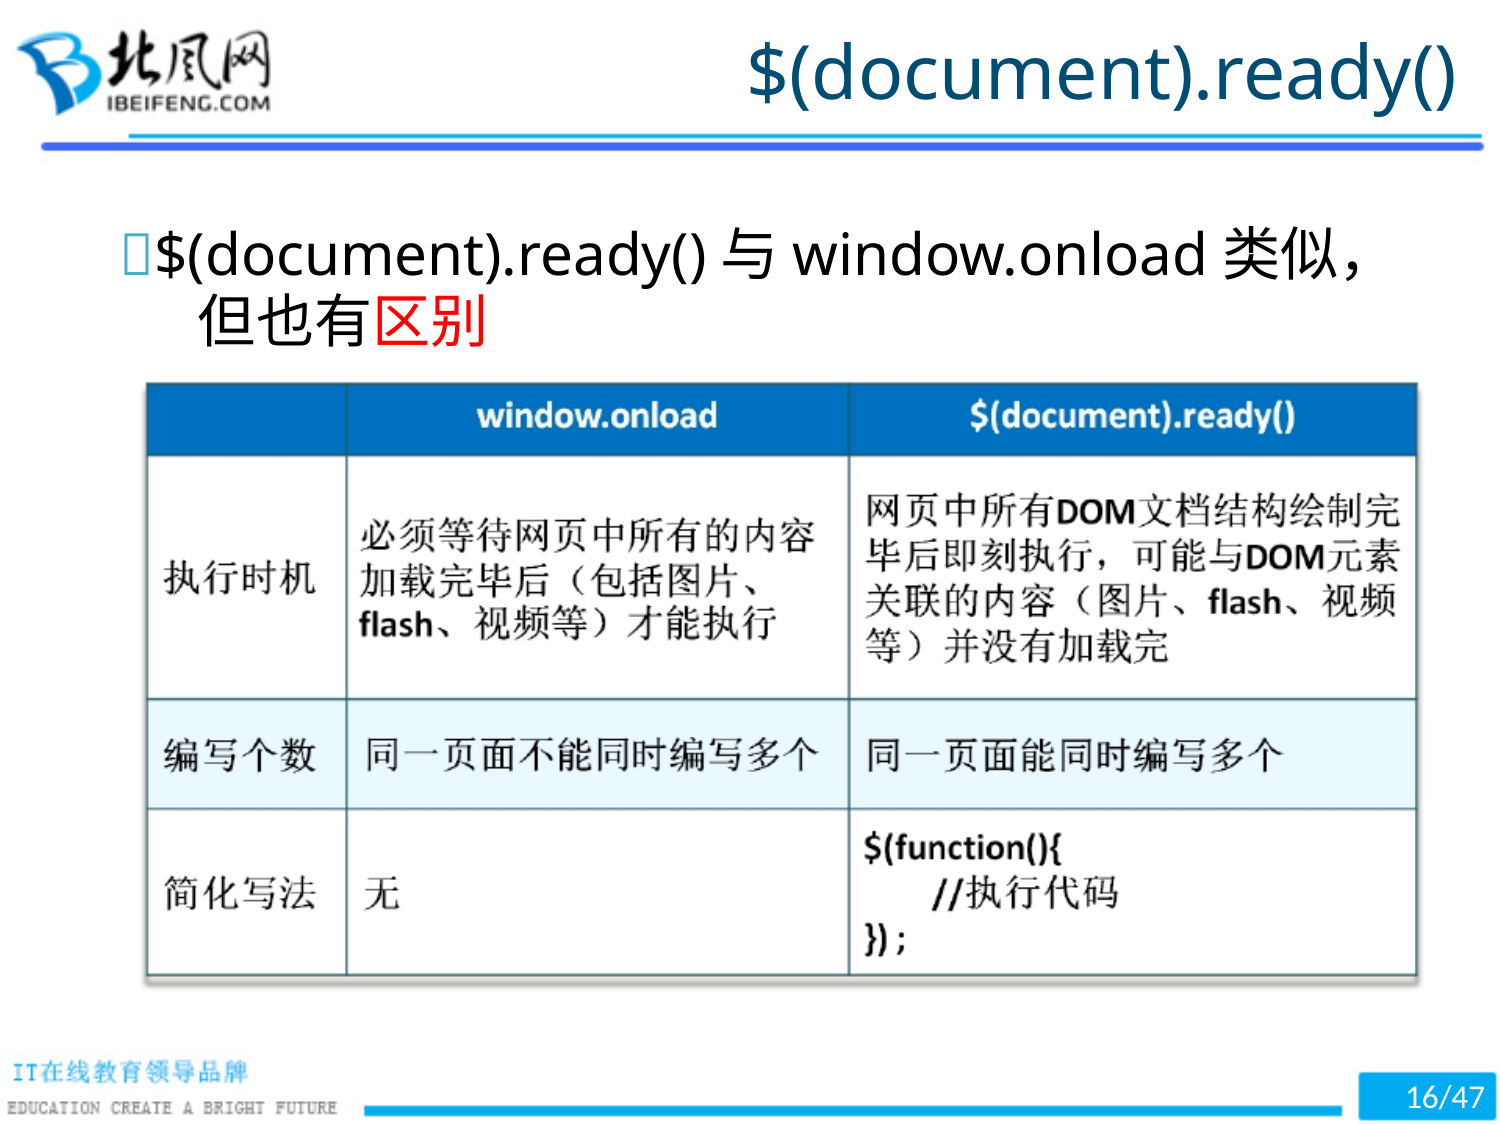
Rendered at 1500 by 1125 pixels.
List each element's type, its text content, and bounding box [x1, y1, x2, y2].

slide_number /47 [1149, 1065, 1500, 1125]
text_box 但也有区别 [197, 297, 490, 362]
text_box $(document).ready()与window.onload类似， [119, 224, 1397, 295]
text_box $(document).ready() [746, 39, 1458, 122]
picture [0, 0, 1500, 1125]
